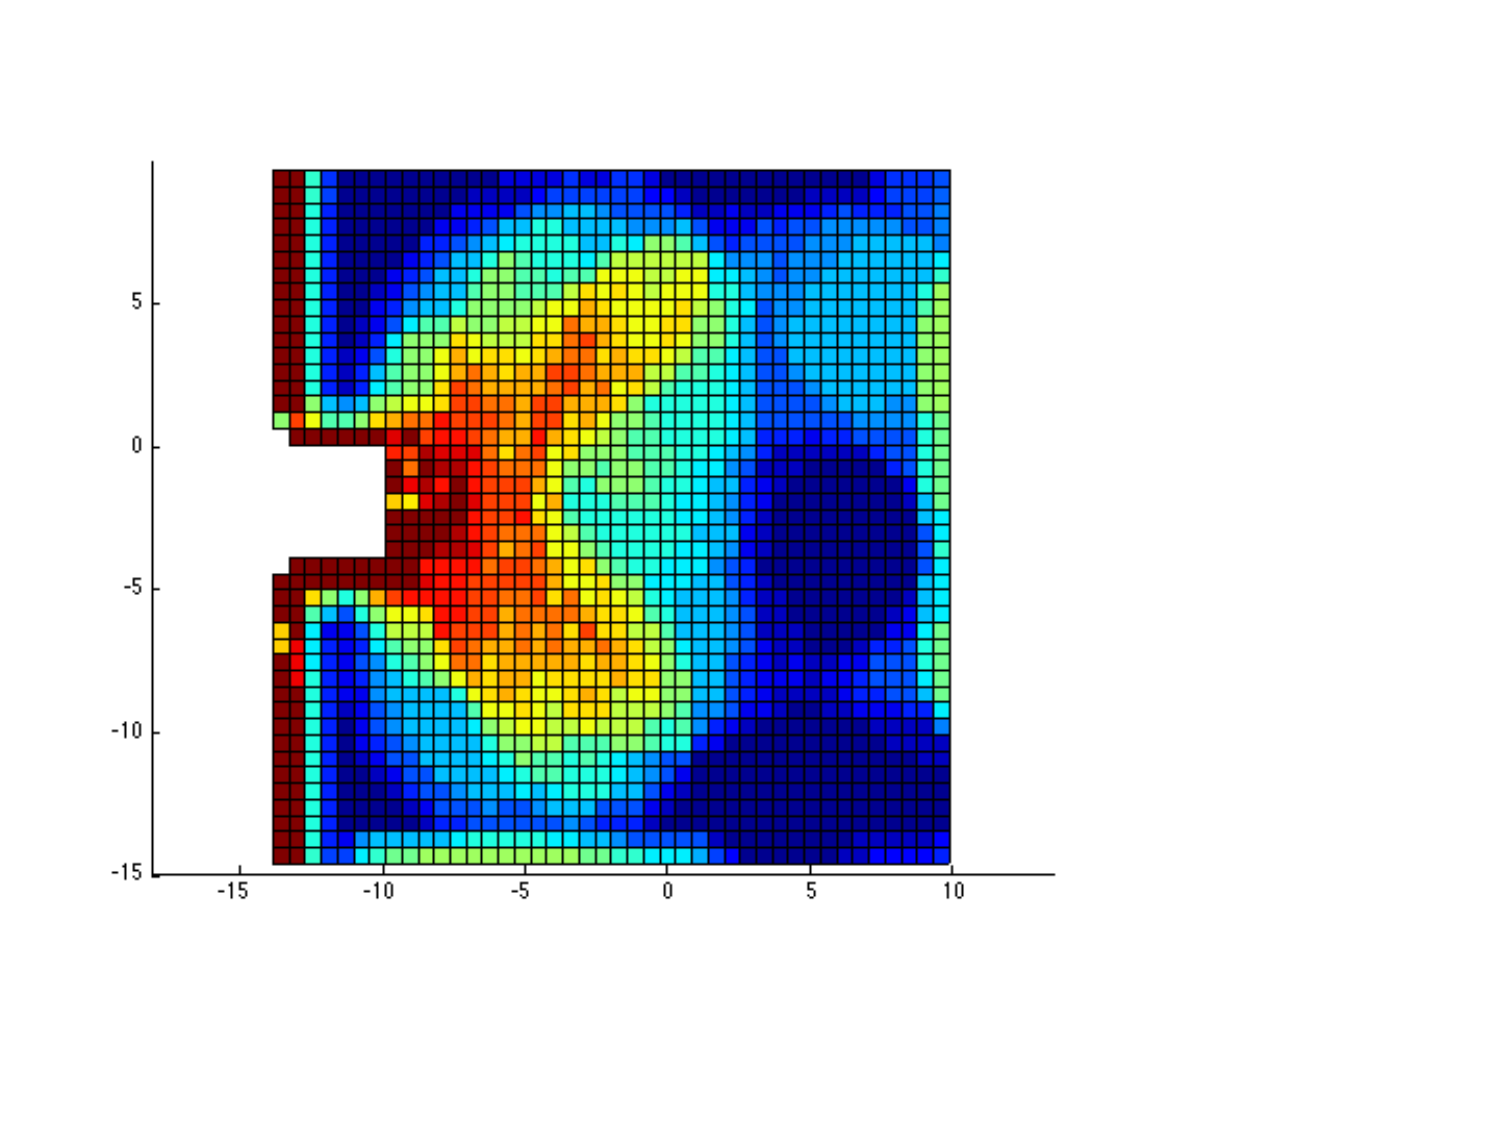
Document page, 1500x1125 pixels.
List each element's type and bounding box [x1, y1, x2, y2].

picture [0, 97, 1167, 971]
